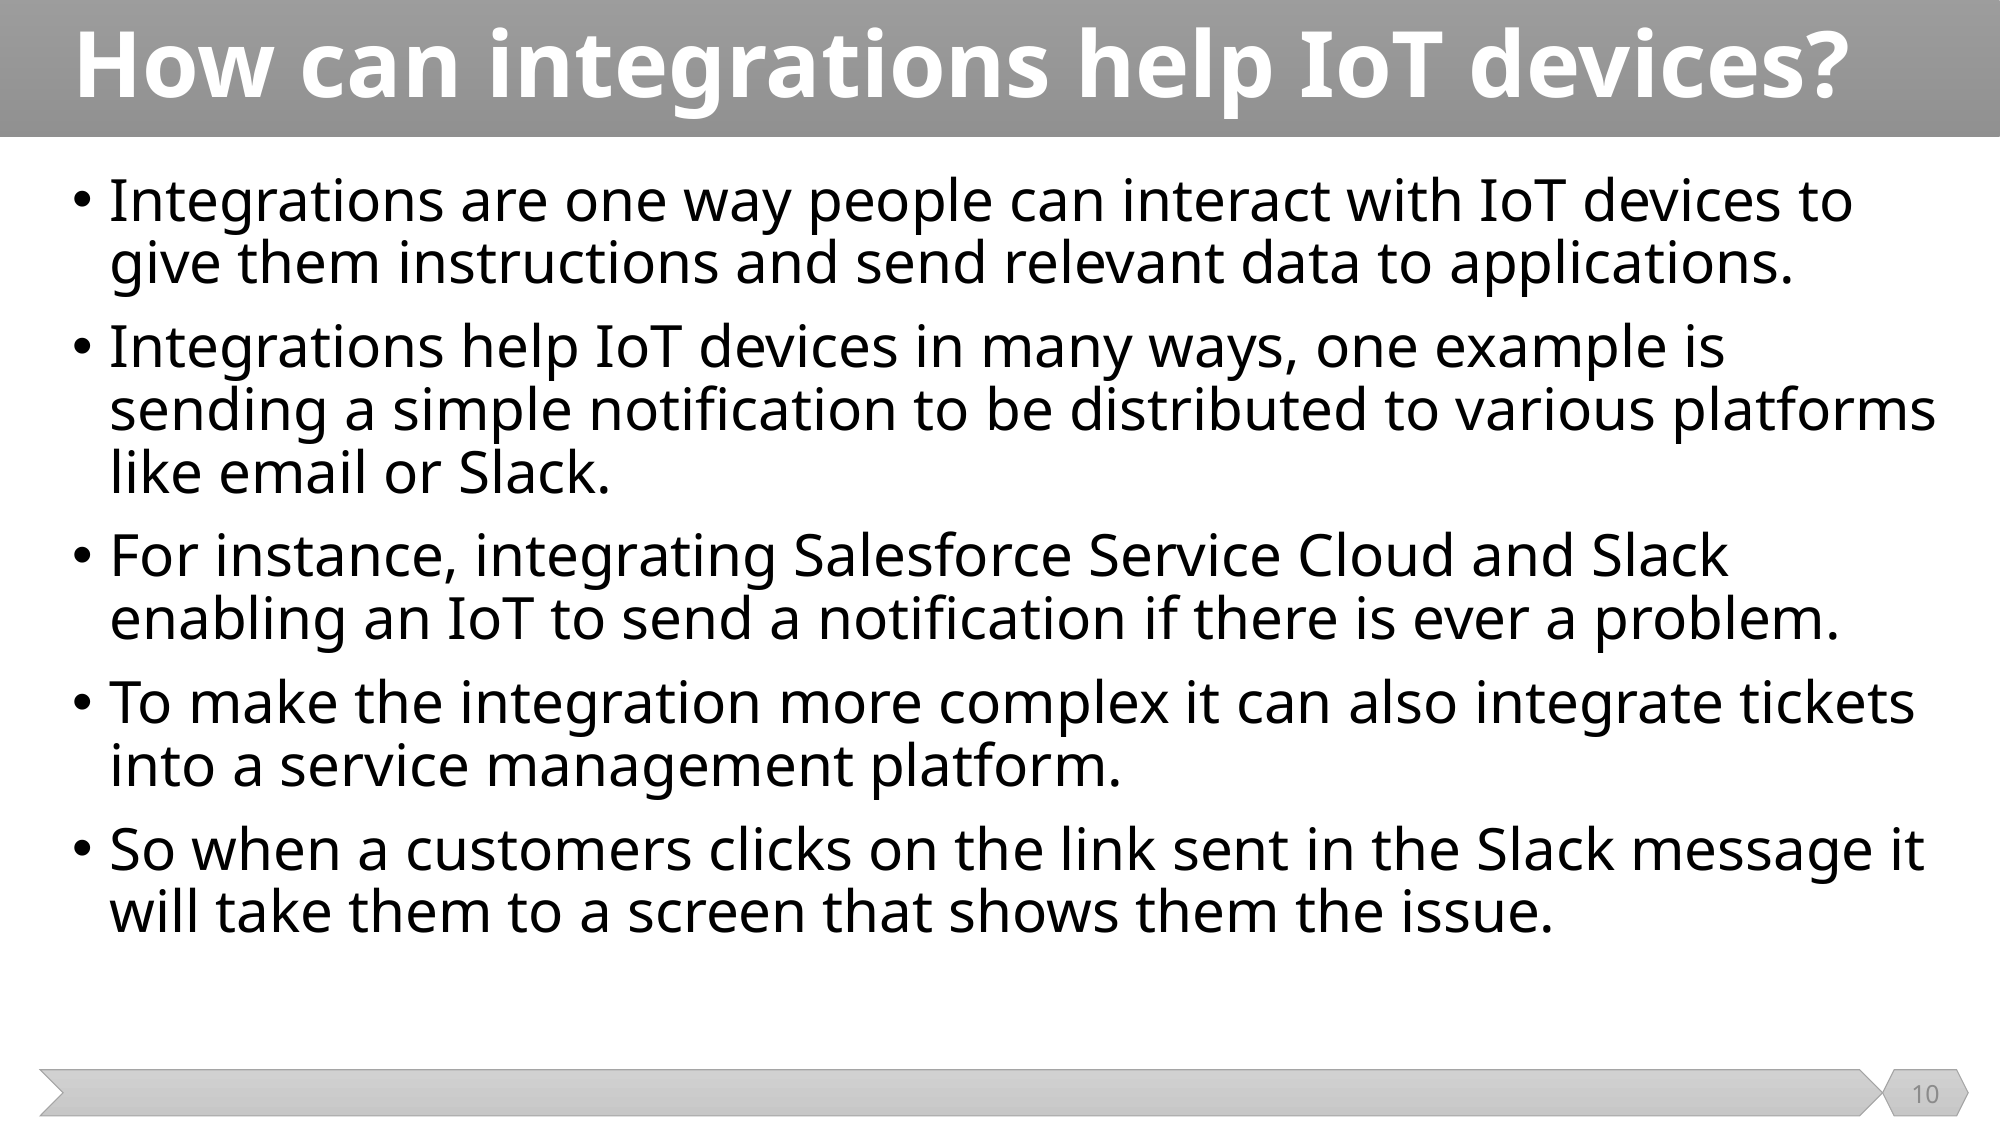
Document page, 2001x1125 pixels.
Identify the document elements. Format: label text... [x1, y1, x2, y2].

list Integrations are one way people can interact with IoT devices to give them instructions and send relevant data to applications. Integrations help IoT devices in many ways, one example is sending a simple notification to be distributed to various platforms like email or Slack. For instance, integrating Salesforce Service Cloud and Slack enabling an IoT to send a notification if there is ever a problem. To make the integration more complex it can also integrate tickets into a service management platform. So when a customers clicks on the link sent in the Slack message it will take them to a screen that shows them the issue. [56, 163, 1969, 1061]
title How can integrations help IoT devices? [56, 0, 1969, 137]
slide_number 10 [1882, 1065, 1969, 1125]
